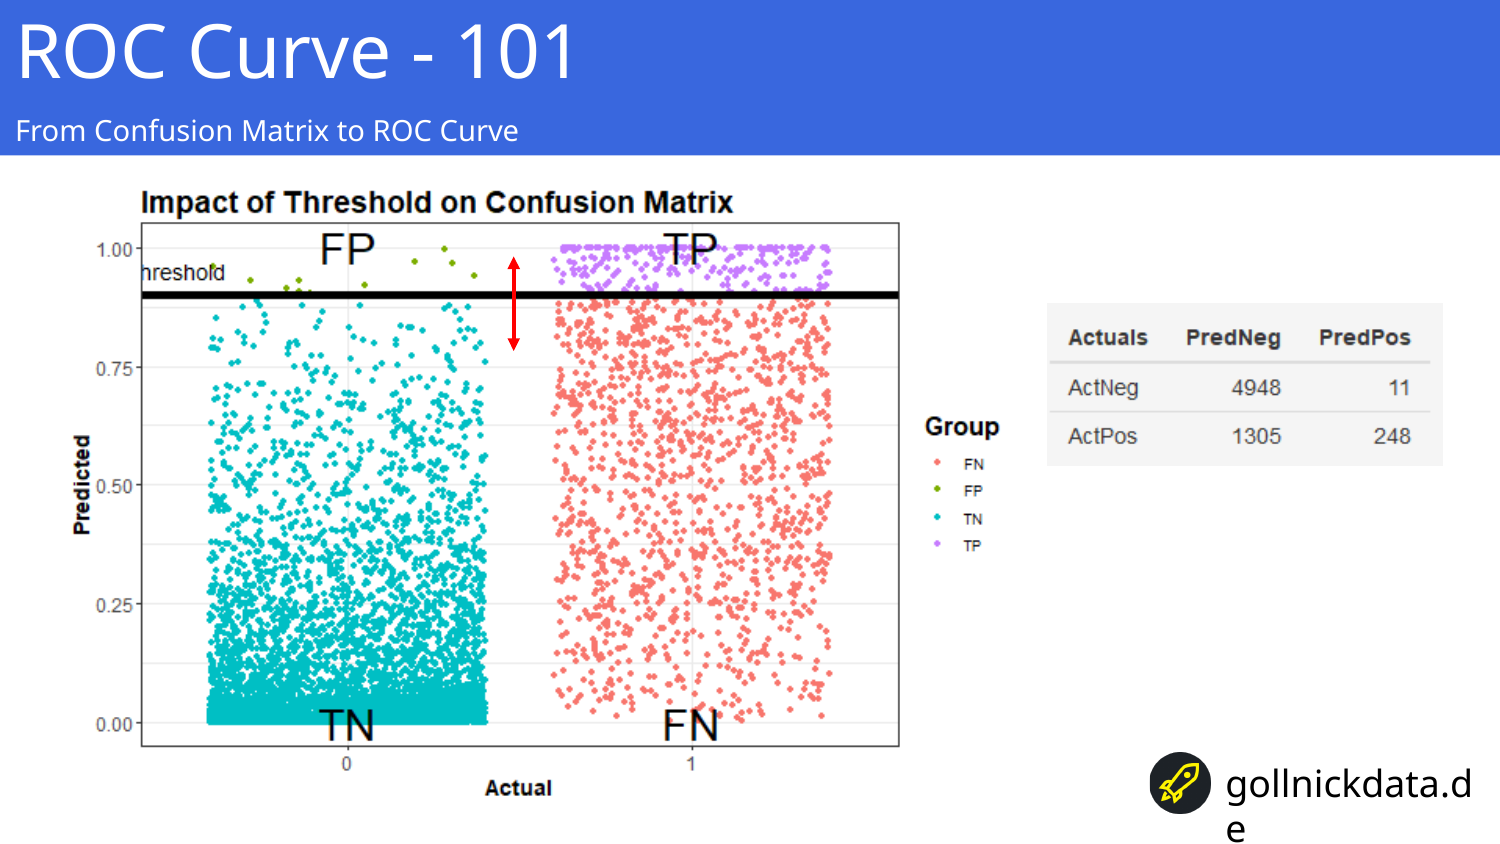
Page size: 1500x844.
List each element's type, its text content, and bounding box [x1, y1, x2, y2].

list ROC Curve - 101 [0, 0, 1500, 108]
list From Confusion Matrix to ROC Curve [0, 108, 1500, 156]
picture [1047, 303, 1443, 466]
picture [52, 174, 1022, 810]
picture [1149, 752, 1211, 814]
